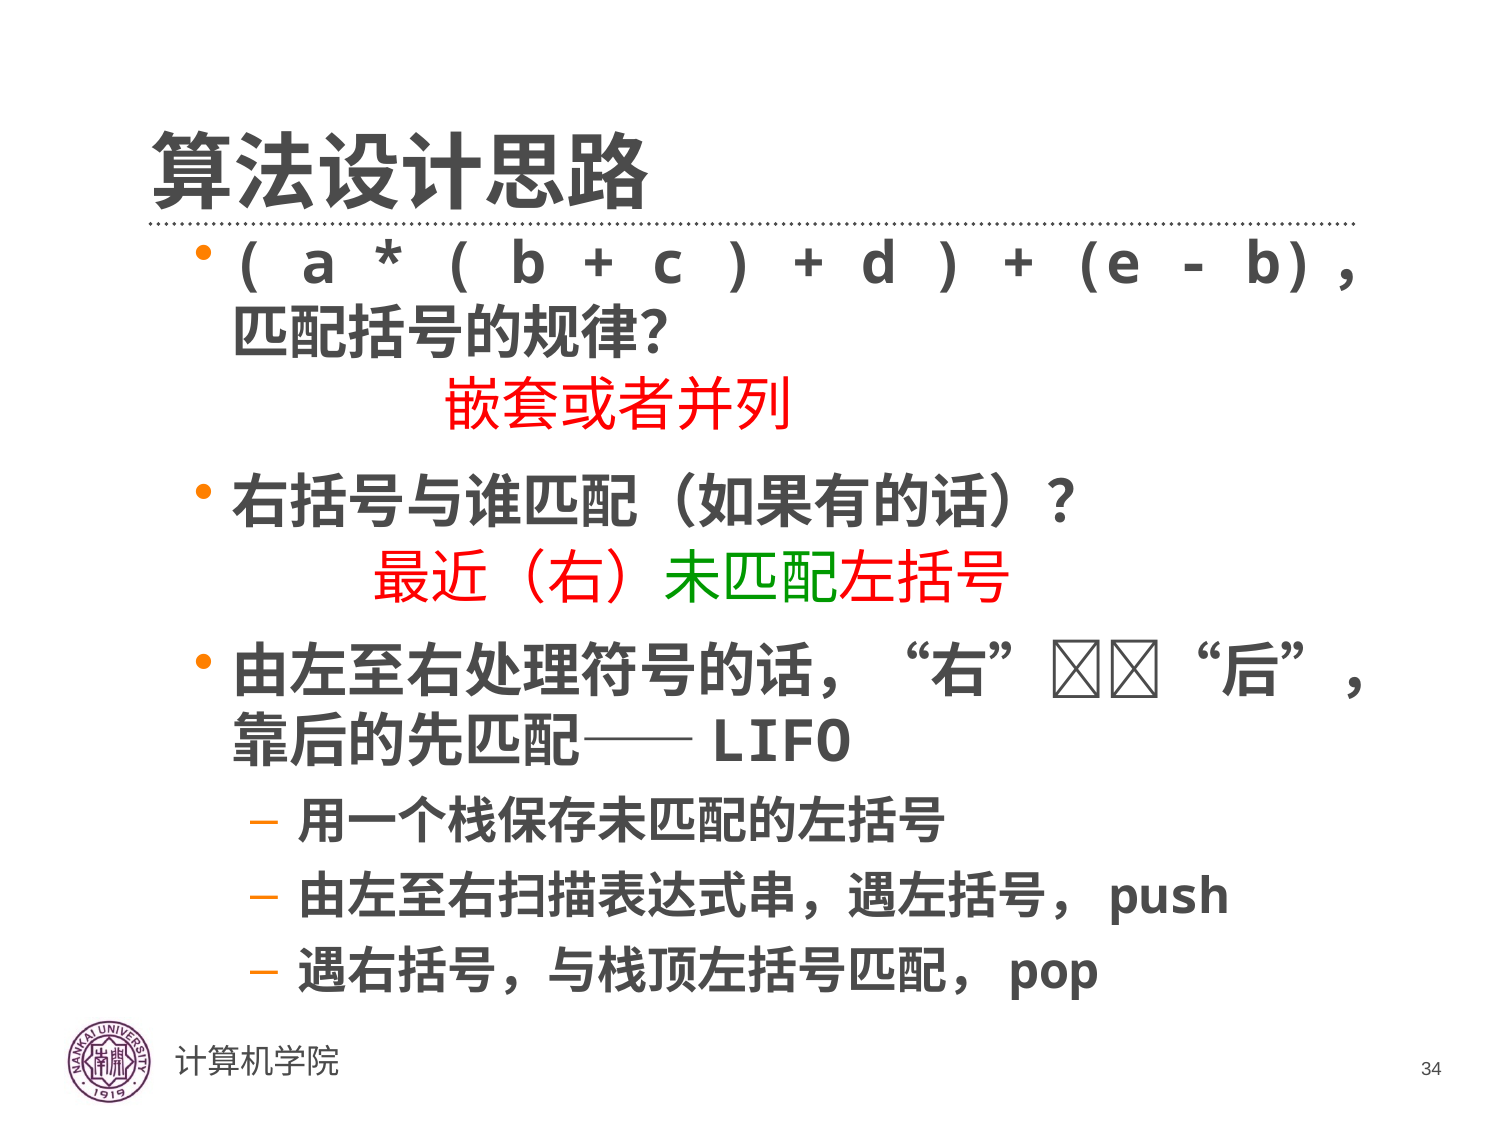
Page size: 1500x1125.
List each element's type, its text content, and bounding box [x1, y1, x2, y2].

list ( a * ( b + c ) + d ) + (e - b)，匹配括号的规律？ 右括号与谁匹配（如果有的话）？ 由左至右处理符号的话，“右”“后”，靠后的先匹配——LIFO 用一个栈保存未匹配的左括号 由左至右扫描表达式串，遇左括号，push 遇右括号，与栈顶左括号匹配，pop [193, 224, 1470, 1038]
text_box 嵌套或者并列 [428, 359, 808, 445]
picture [64, 1017, 154, 1106]
text_box 最近（右）未匹配左括号 [357, 533, 1133, 618]
slide_number 34 [1308, 1048, 1458, 1093]
title 算法设计思路 [150, 82, 1360, 221]
